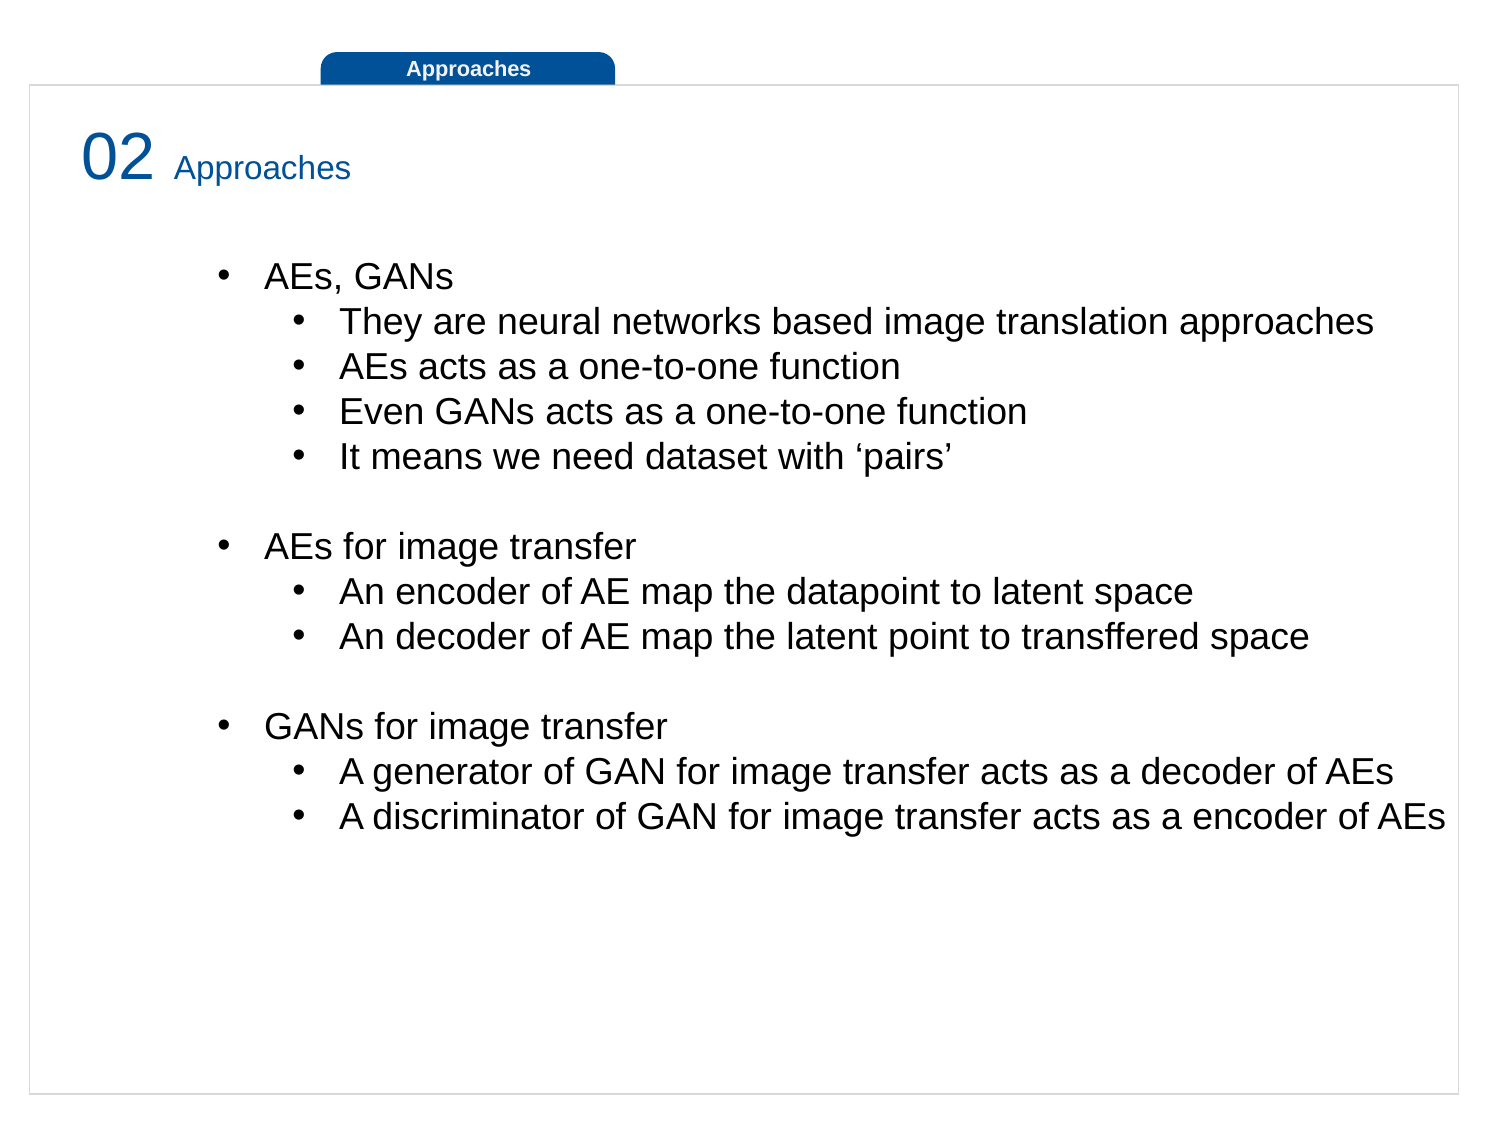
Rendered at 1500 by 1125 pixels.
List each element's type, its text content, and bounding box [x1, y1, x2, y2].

text_box AEs, GANs They are neural networks based image translation approaches AEs acts as a one-to-one function Even GANs acts as a one-to-one function It means we need dataset with ‘pairs’ AEs for image transfer An encoder of AE map the datapoint to latent space An decoder of AE map the latent point to transffered space GANs for image transfer A generator of GAN for image transfer acts as a decoder of AEs A discriminator of GAN for image transfer acts as a encoder of AEs [202, 244, 1462, 934]
text_box 02 Approaches [66, 105, 367, 201]
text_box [321, 47, 615, 90]
text_box [28, 84, 1460, 1095]
